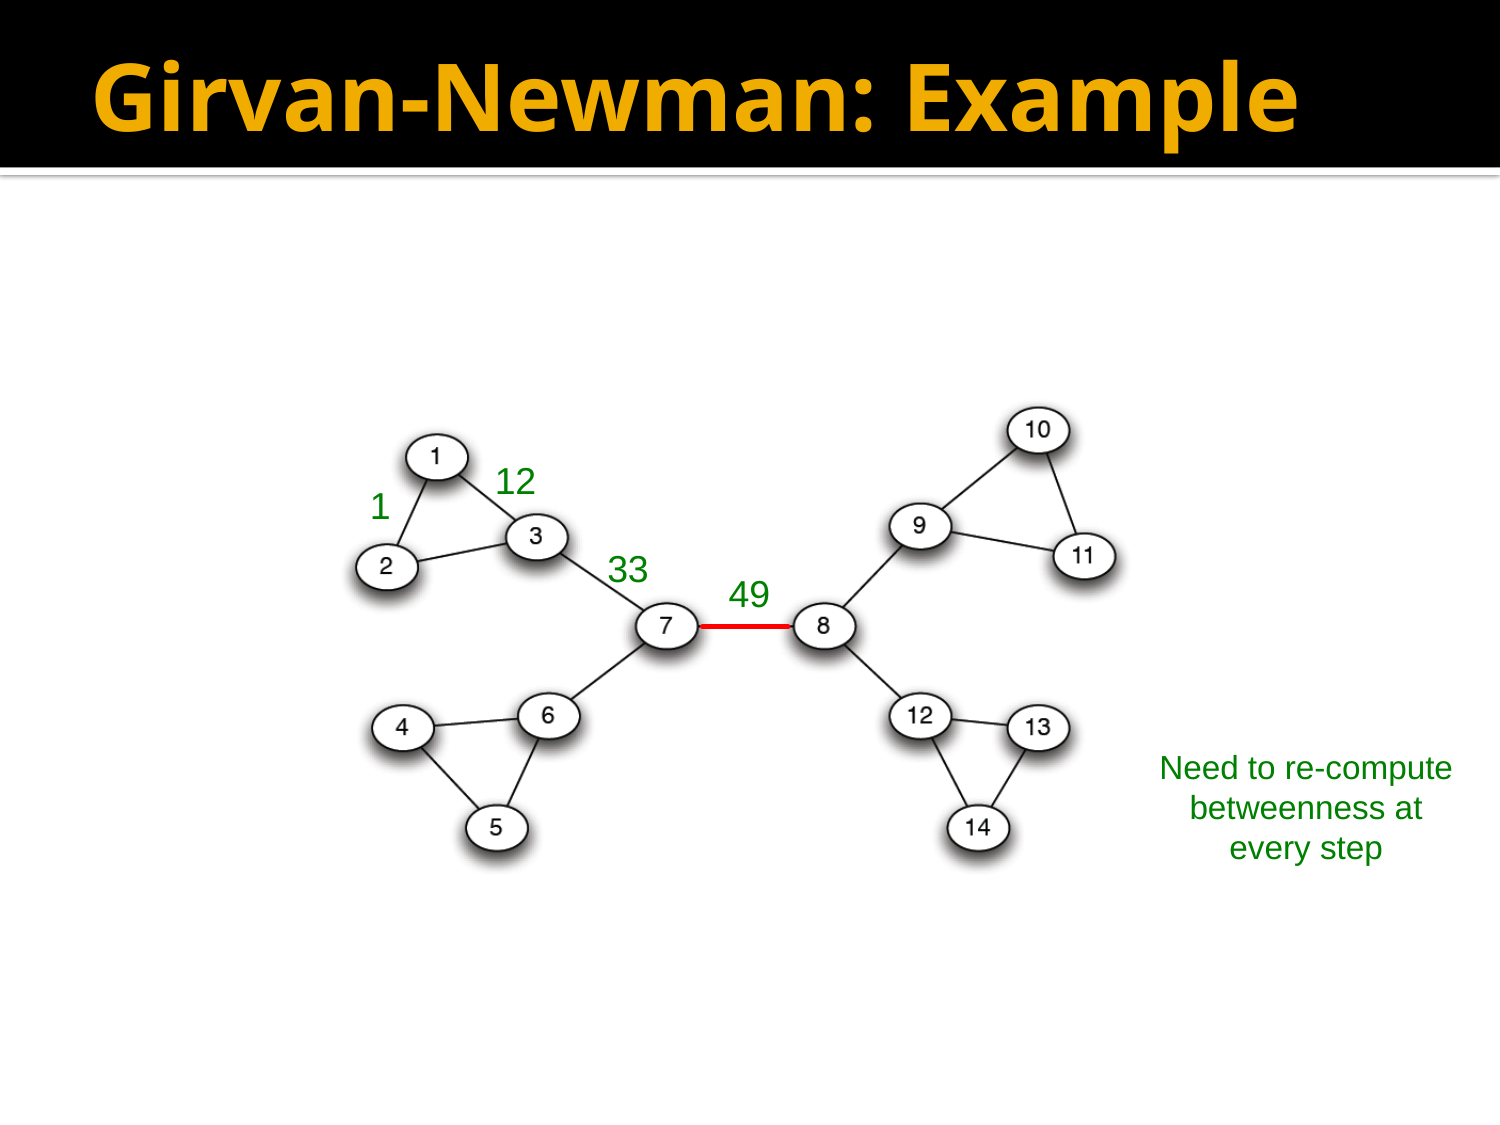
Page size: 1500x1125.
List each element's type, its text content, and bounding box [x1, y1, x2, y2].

picture [323, 397, 1136, 875]
title Girvan-Newman: Example [75, 24, 1425, 163]
text_box Need to re-compute betweenness at every step [1140, 738, 1475, 874]
